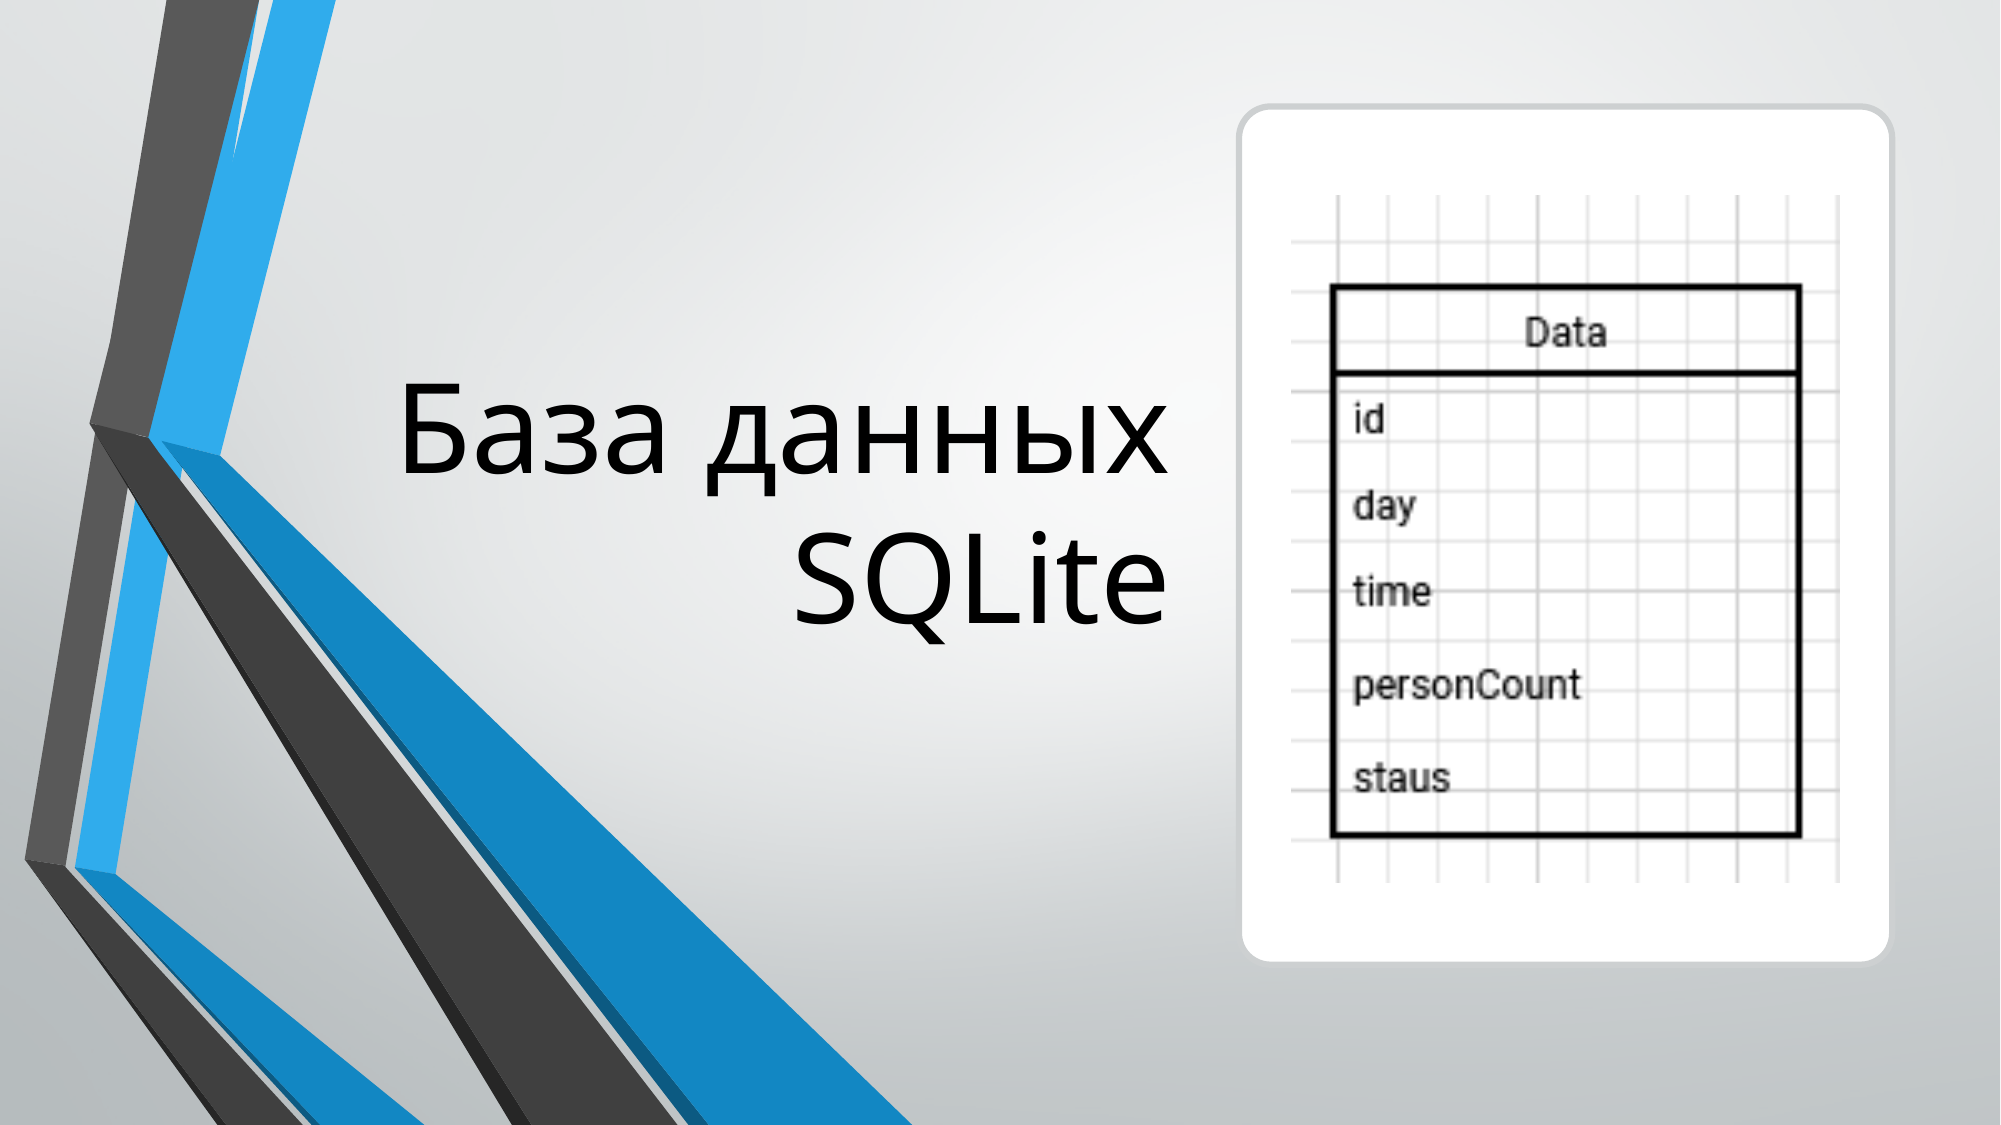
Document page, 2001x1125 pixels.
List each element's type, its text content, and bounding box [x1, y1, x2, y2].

text_box [1237, 105, 1894, 967]
title База данных SQLite [913, 226, 1187, 656]
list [1291, 194, 1840, 883]
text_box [89, 0, 913, 1125]
